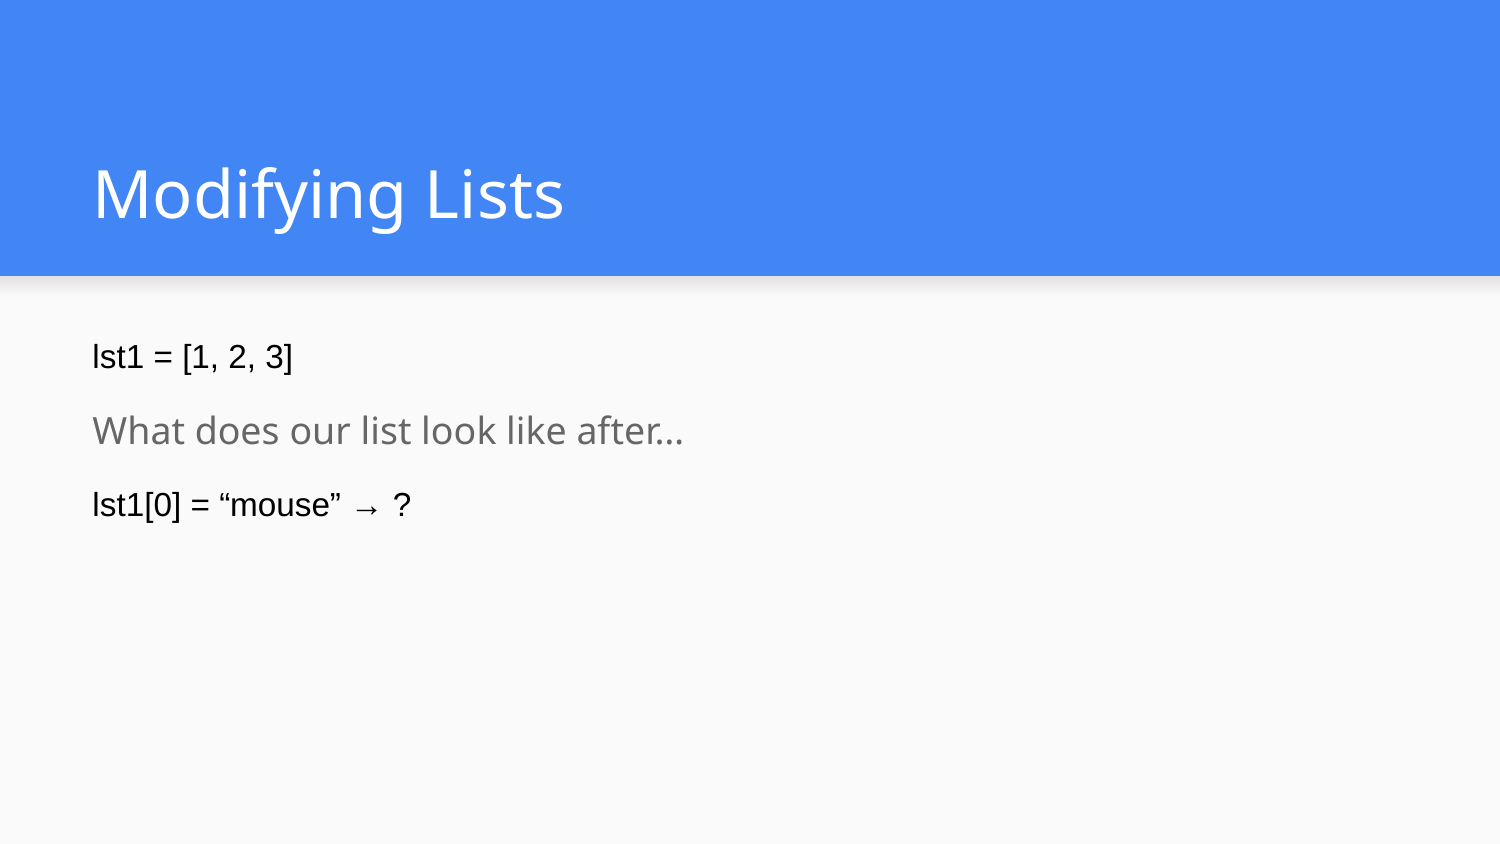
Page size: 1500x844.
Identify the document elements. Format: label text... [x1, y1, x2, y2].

title Modifying Lists [77, 121, 1427, 248]
list lst1 = [1, 2, 3] What does our list look like after… lst1[0] = “mouse” → ? [77, 314, 1427, 760]
